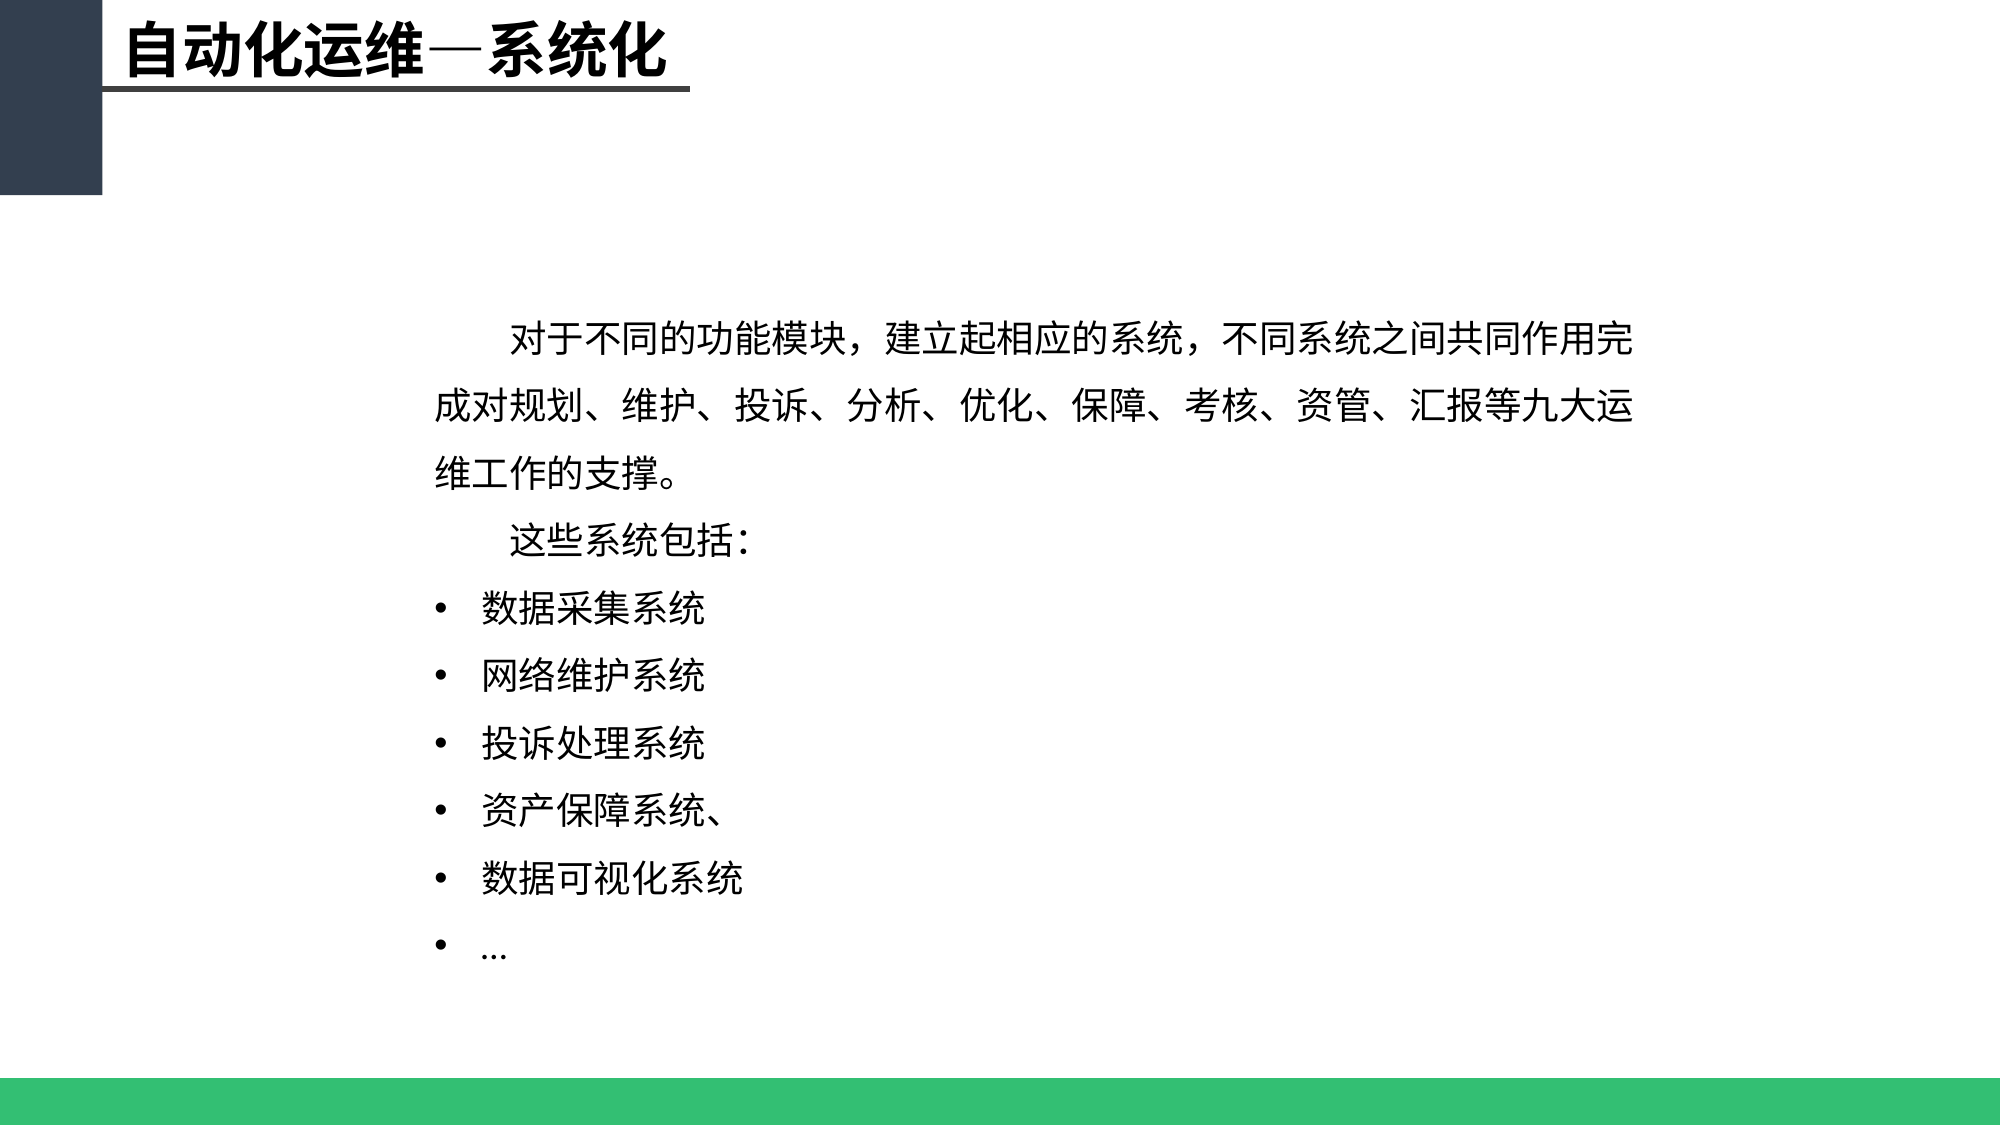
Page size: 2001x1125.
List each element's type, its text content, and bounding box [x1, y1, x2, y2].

text_box [0, 1077, 2000, 1125]
title 自动化运维—系统化 [107, 12, 732, 148]
text_box 对于不同的功能模块，建立起相应的系统，不同系统之间共同作用完成对规划、维护、投诉、分析、优化、保障、考核、资管、汇报等九大运维工作的支撑。 这些系统包括： 数据采集系统 网络维护系统 投诉处理系统 资产保障系统、 数据可视化系统 … [419, 284, 1665, 975]
